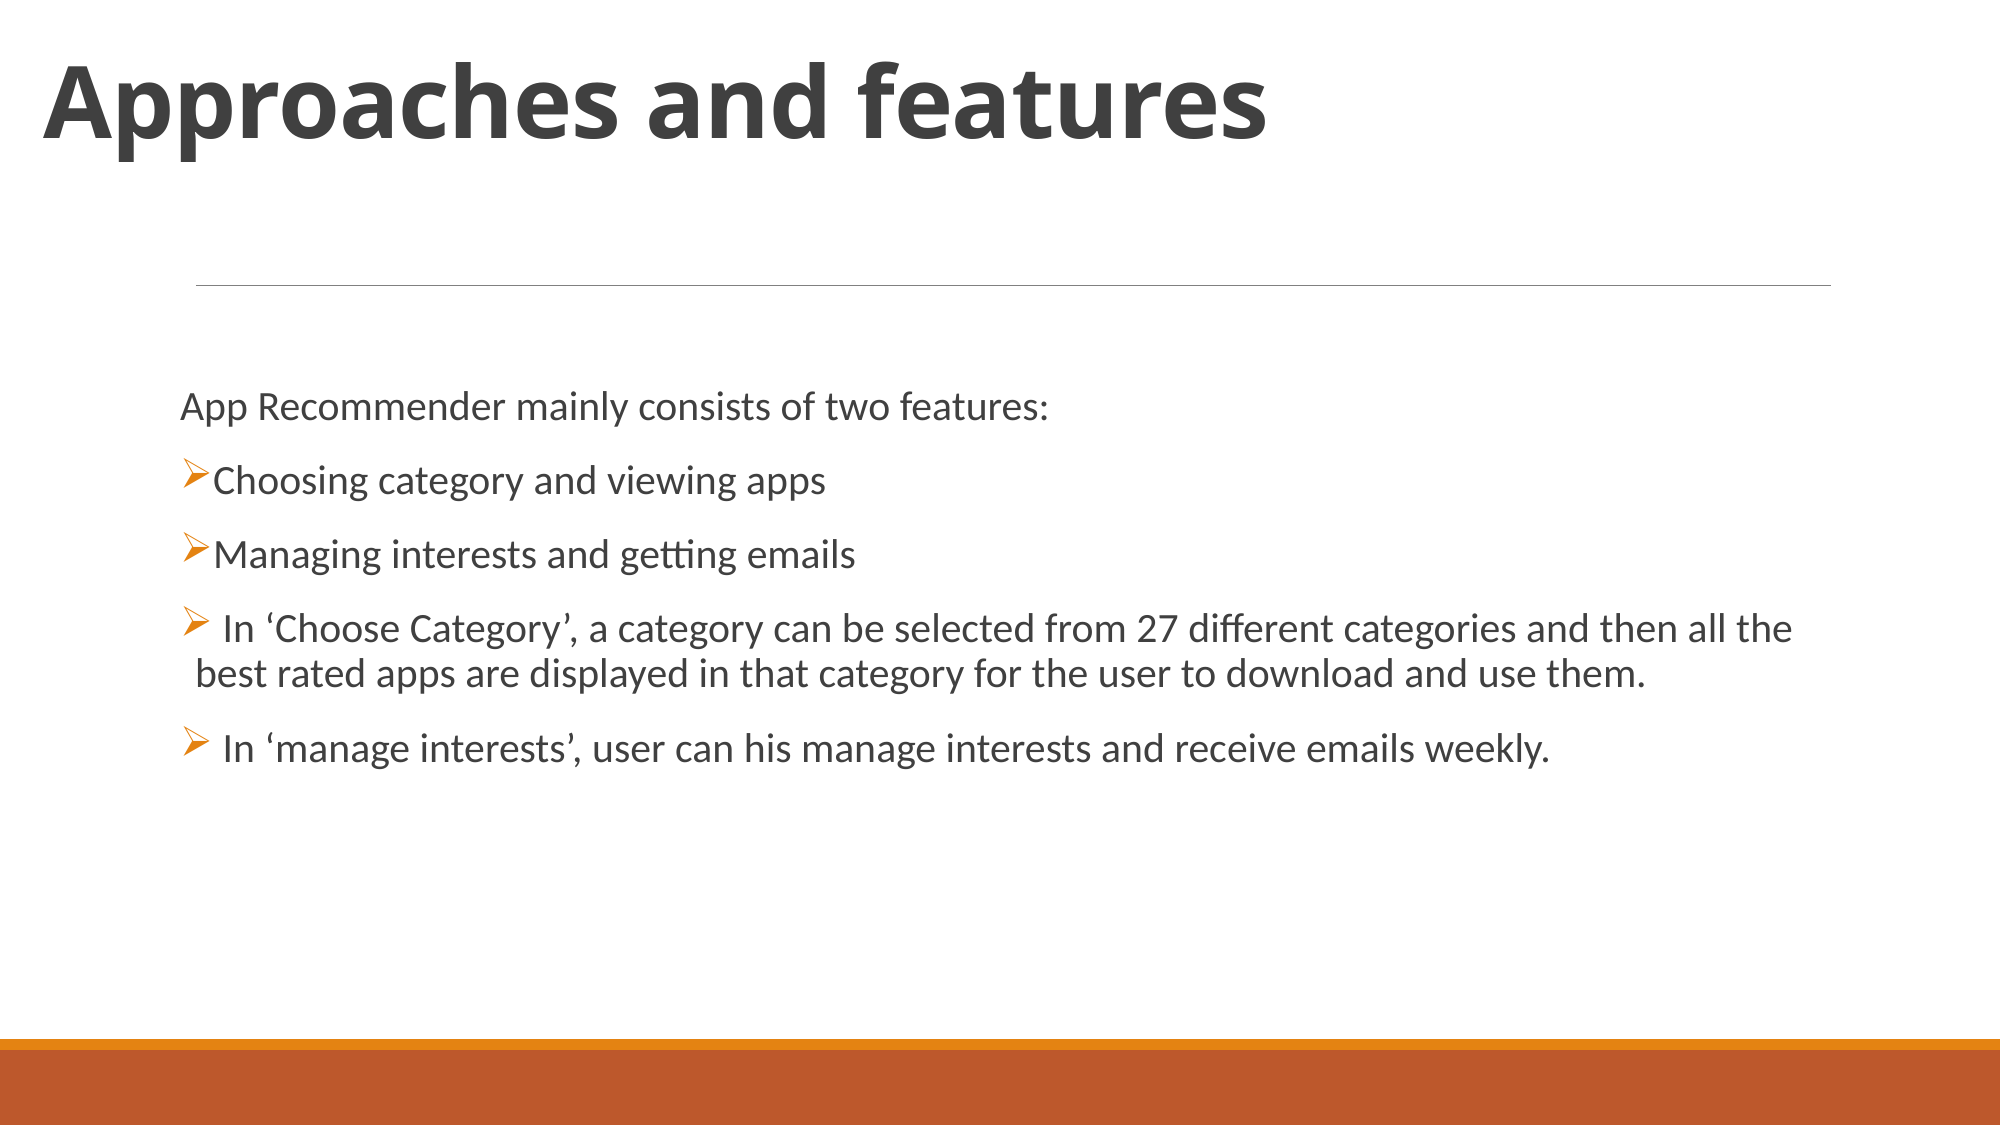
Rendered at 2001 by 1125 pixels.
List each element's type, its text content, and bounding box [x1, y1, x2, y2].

list App Recommender mainly consists of two features: Choosing category and viewing apps Managing interests and getting emails In ‘Choose Category’, a category can be selected from 27 different categories and then all the best rated apps are displayed in that category for the user to download and use them. In ‘manage interests’, user can his manage interests and receive emails weekly. [180, 302, 1830, 963]
title Approaches and features [28, 24, 1559, 167]
